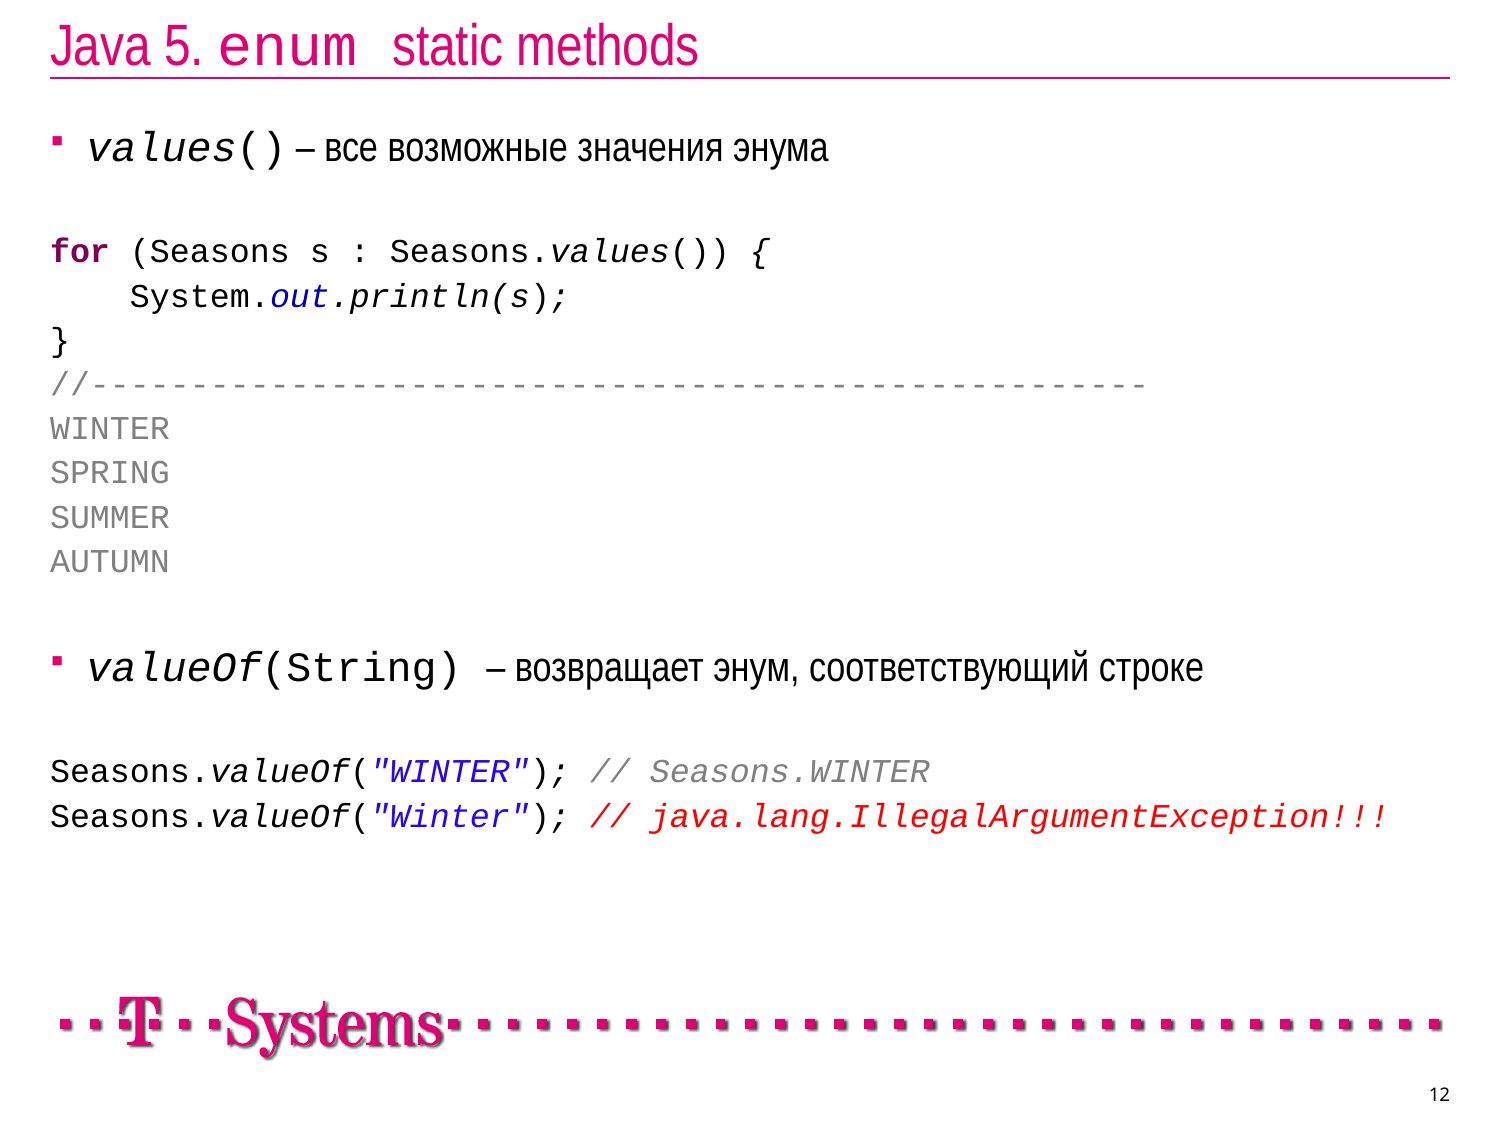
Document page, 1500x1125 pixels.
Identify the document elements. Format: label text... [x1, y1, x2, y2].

list values() – все возможные значения энума for (Seasons s : Seasons.values()) { System.out.println(s); } //----------------------------------------------------- WINTER SPRING SUMMER AUTUMN valueOf(String) – возвращает энум, соответствующий строке Seasons.valueOf("WINTER"); // Seasons.WINTER Seasons.valueOf("Winter"); // java.lang.IllegalArgumentException!!! [50, 125, 1450, 988]
slide_number 12 [1361, 1082, 1451, 1107]
title Java 5. enum static methods [50, 14, 1450, 91]
